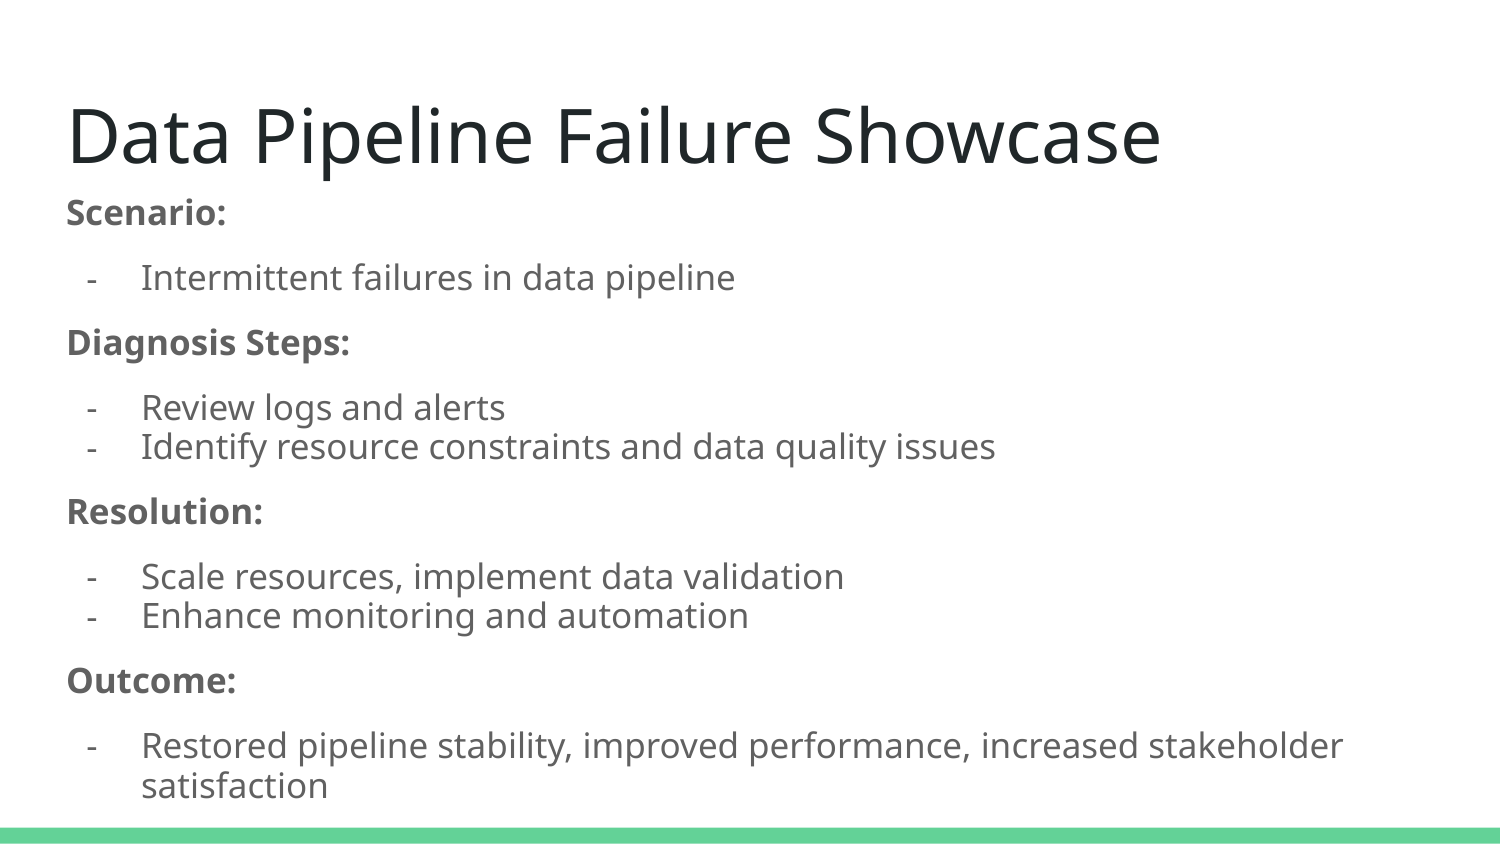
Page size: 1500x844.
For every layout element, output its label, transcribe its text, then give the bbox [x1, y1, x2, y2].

list Scenario: Intermittent failures in data pipeline Diagnosis Steps: Review logs and alerts Identify resource constraints and data quality issues Resolution: Scale resources, implement data validation Enhance monitoring and automation Outcome: Restored pipeline stability, improved performance, increased stakeholder satisfaction [51, 179, 1449, 740]
title Data Pipeline Failure Showcase [51, 72, 1449, 167]
